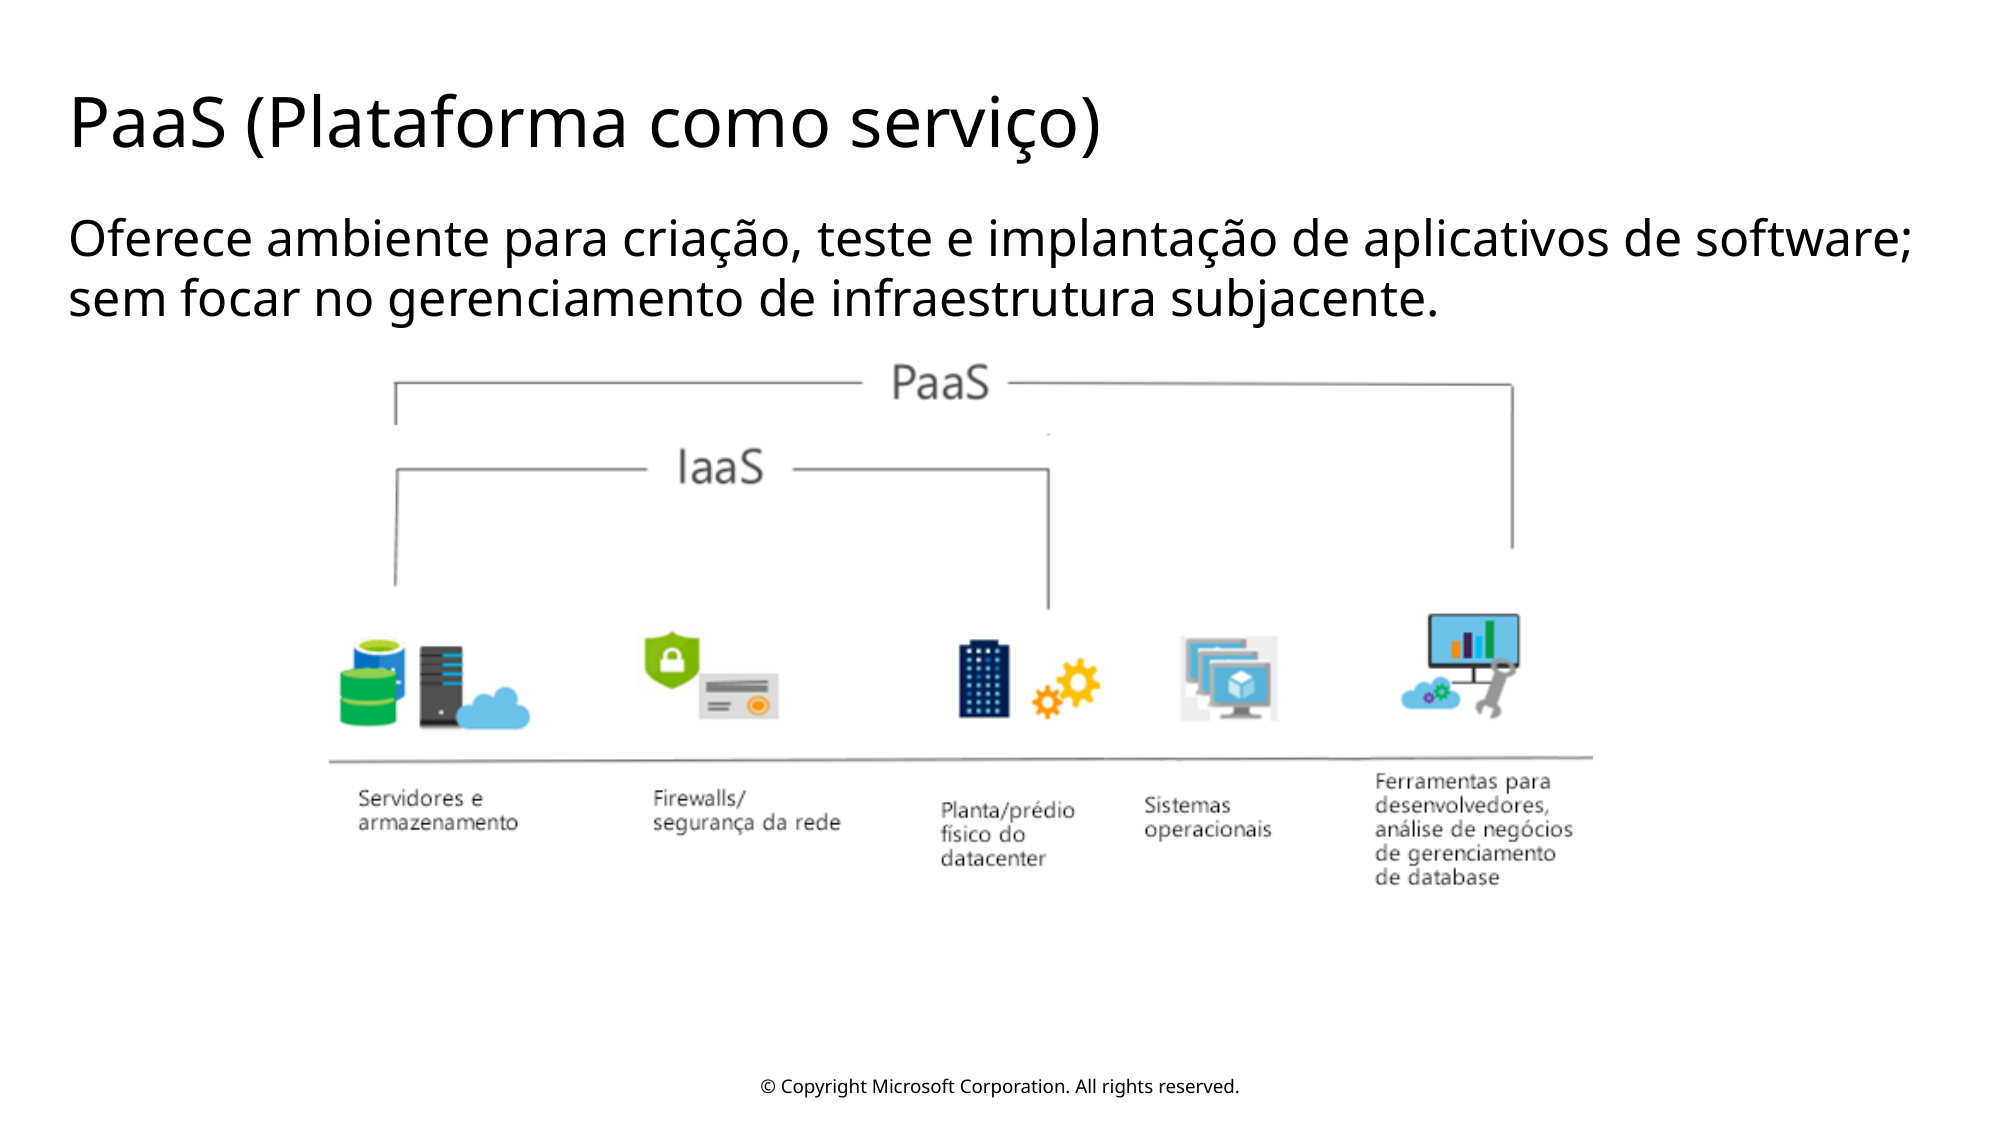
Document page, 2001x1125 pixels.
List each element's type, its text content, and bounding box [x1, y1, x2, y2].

title PaaS (Plataforma como serviço) [68, 72, 1930, 178]
list Oferece ambiente para criação, teste e implantação de aplicativos de software; sem focar no gerenciamento de infraestrutura subjacente. [68, 199, 1930, 416]
picture [294, 362, 1593, 897]
